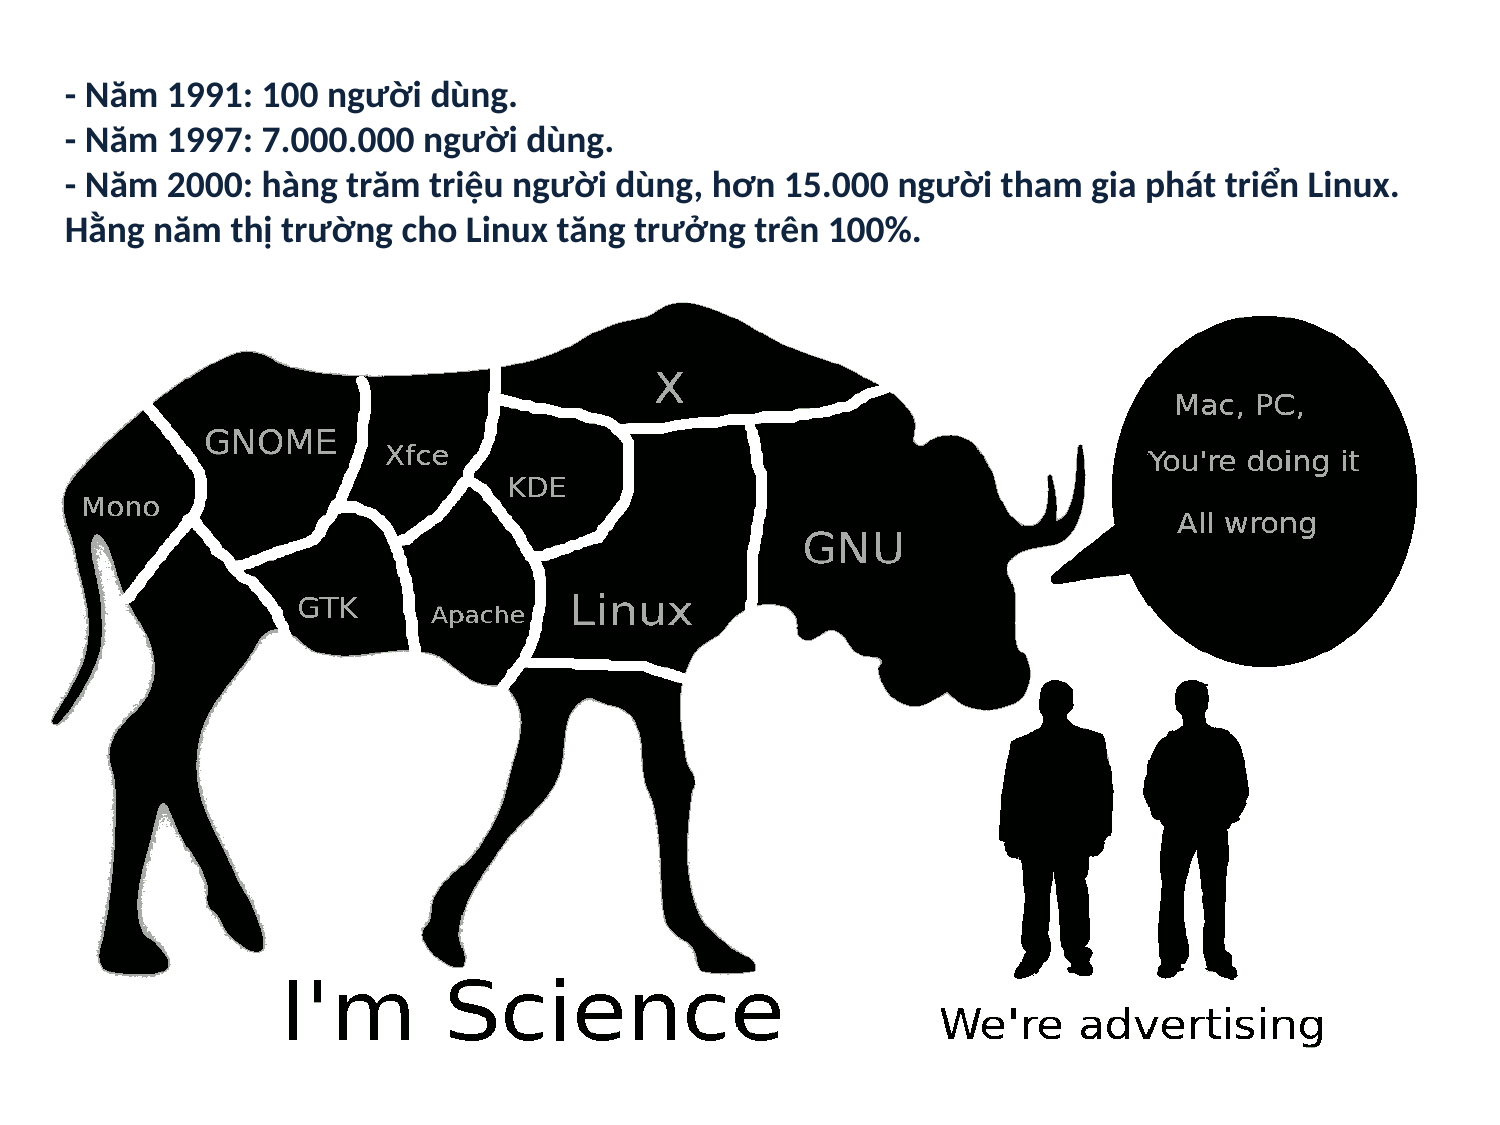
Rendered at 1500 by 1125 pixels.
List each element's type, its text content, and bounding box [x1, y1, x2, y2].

picture [49, 287, 1426, 1063]
text_box - Năm 1991: 100 người dùng. - Năm 1997: 7.000.000 người dùng. - Năm 2000: hàng trăm triệu người dùng, hơn 15.000 người tham gia phát triển Linux. Hằng năm thị trường cho Linux tăng trưởng trên 100%. [50, 62, 1450, 258]
